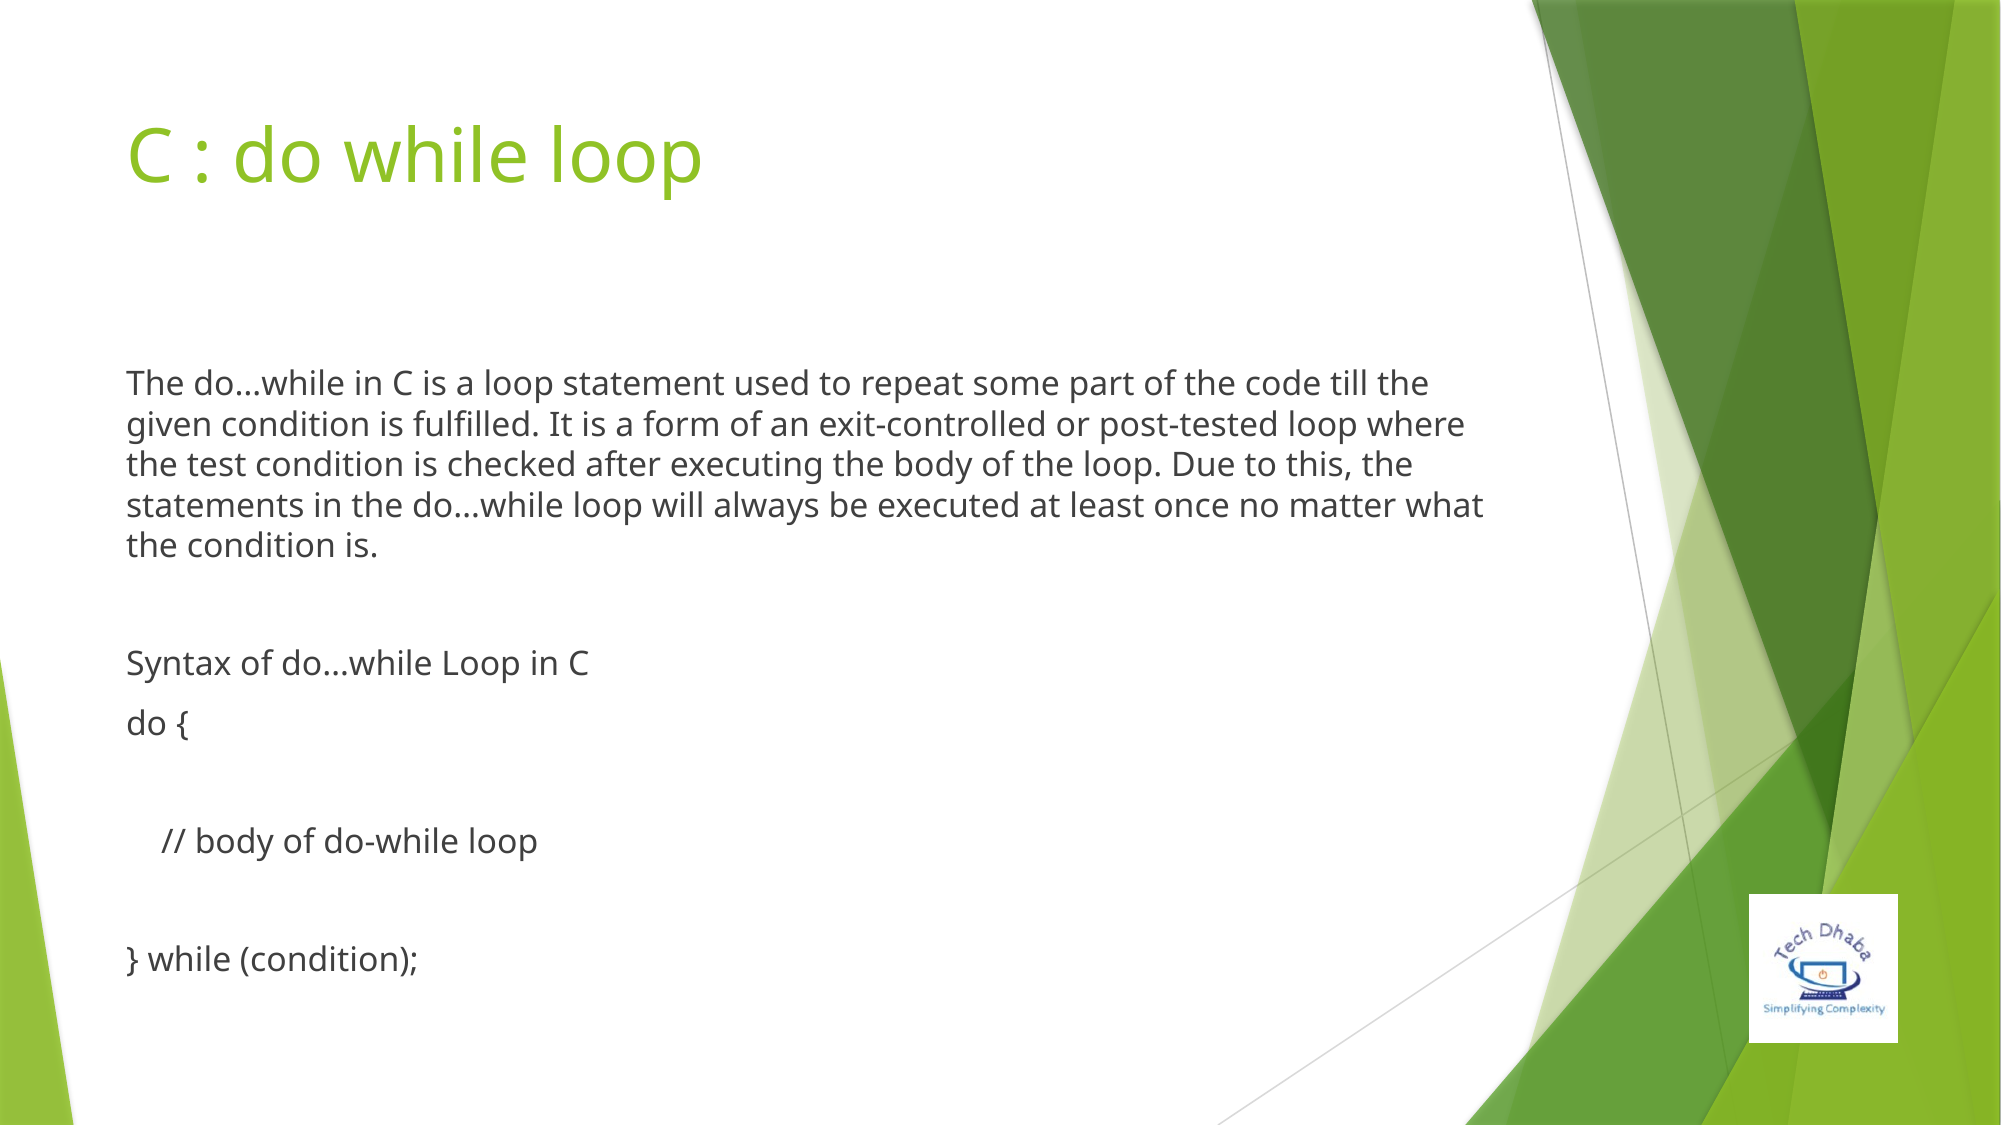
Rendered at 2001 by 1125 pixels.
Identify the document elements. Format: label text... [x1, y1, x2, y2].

picture [1749, 894, 1898, 1043]
title C : do while loop [111, 99, 1522, 317]
list The do…while in C is a loop statement used to repeat some part of the code till the given condition is fulfilled. It is a form of an exit-controlled or post-tested loop where the test condition is checked after executing the body of the loop. Due to this, the statements in the do…while loop will always be executed at least once no matter what the condition is. Syntax of do…while Loop in C do { // body of do-while loop } while (condition); [111, 354, 1522, 992]
